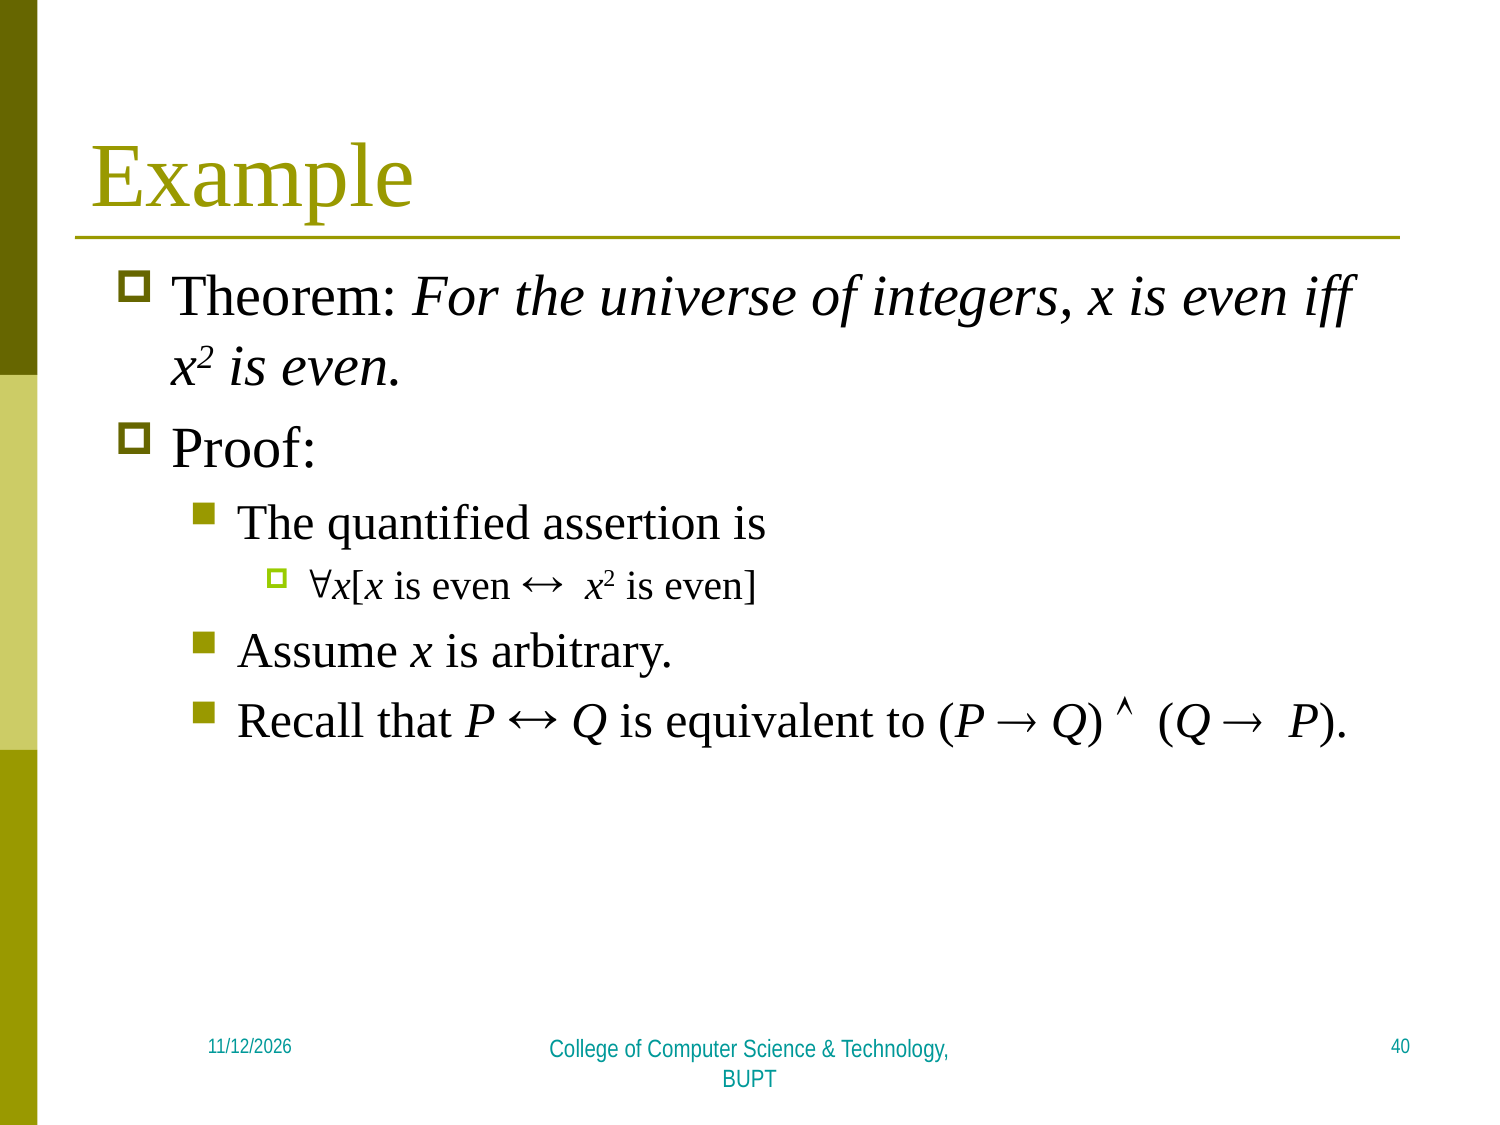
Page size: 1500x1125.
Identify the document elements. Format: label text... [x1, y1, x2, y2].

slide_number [75, 1025, 425, 1100]
list Theorem: For the universe of integers, x is even iff x2 is even. Proof: The quantified assertion is "x[x is even  x2 is even] Assume x is arbitrary. Recall that P  Q is equivalent to (P  Q) Ù (Q  P). [99, 249, 1375, 925]
title Example [75, 45, 1425, 233]
slide_number 40 [1074, 1025, 1425, 1100]
footer College of Computer Science & Technology, BUPT [512, 1025, 988, 1100]
